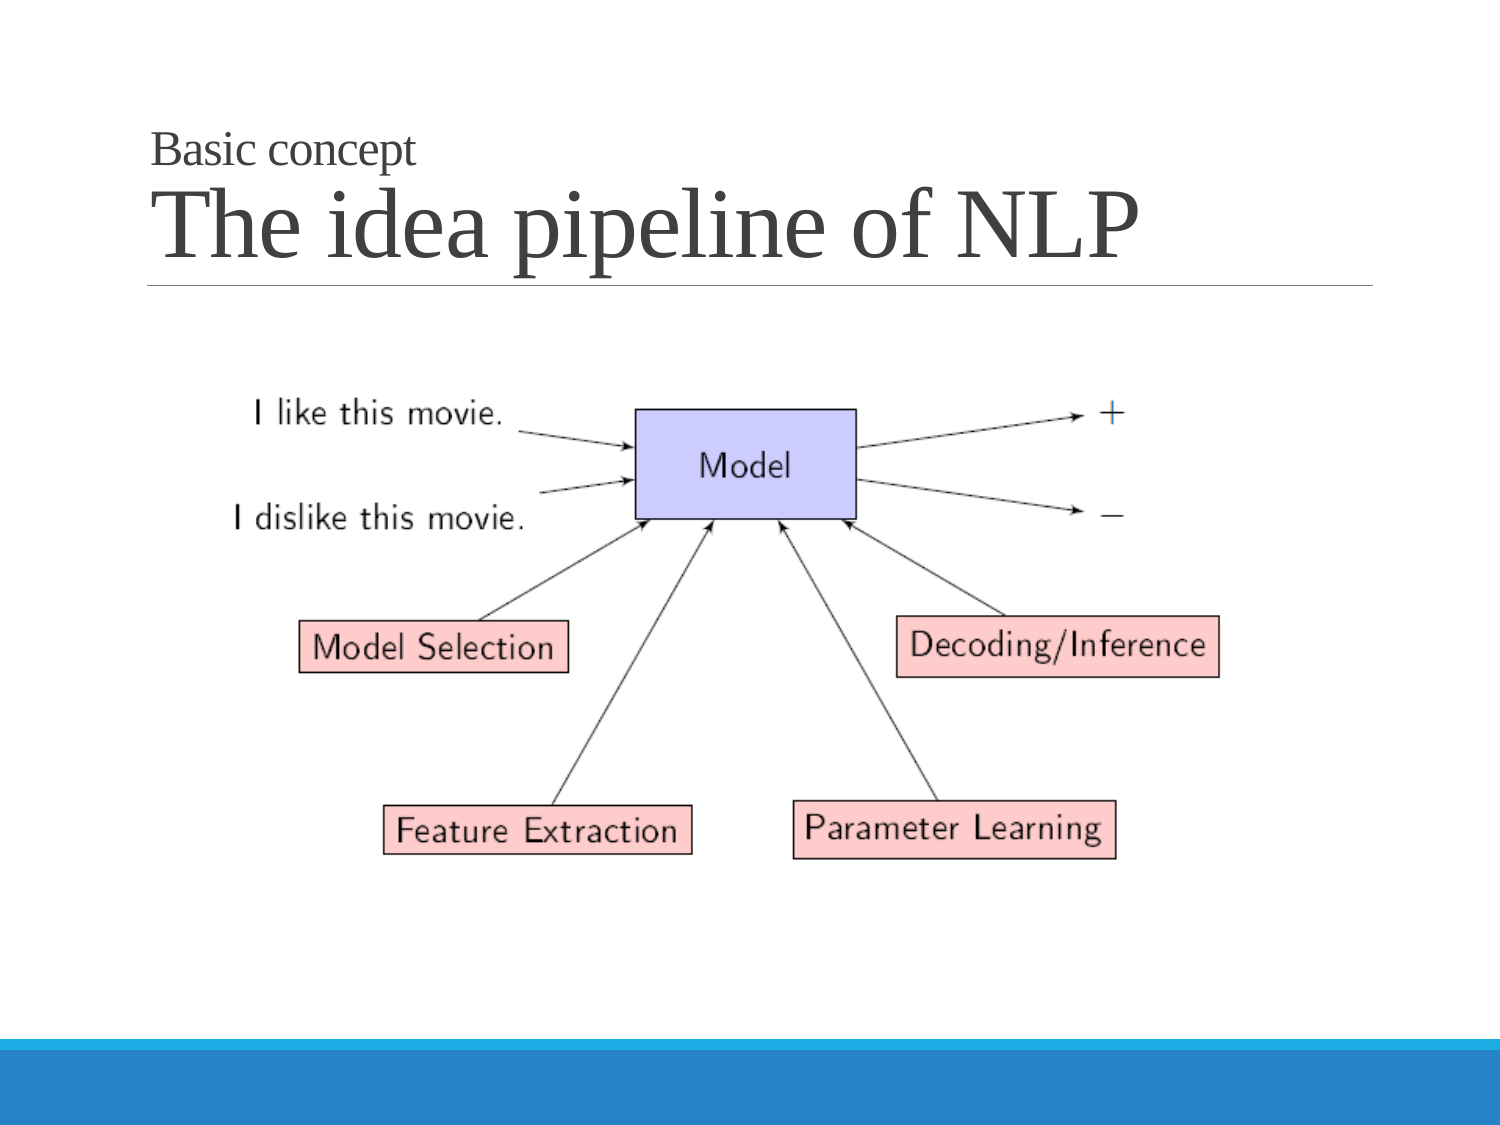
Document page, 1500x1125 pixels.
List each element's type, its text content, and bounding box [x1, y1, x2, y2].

title Basic concept The idea pipeline of NLP [135, 47, 1373, 285]
picture [204, 362, 1303, 878]
